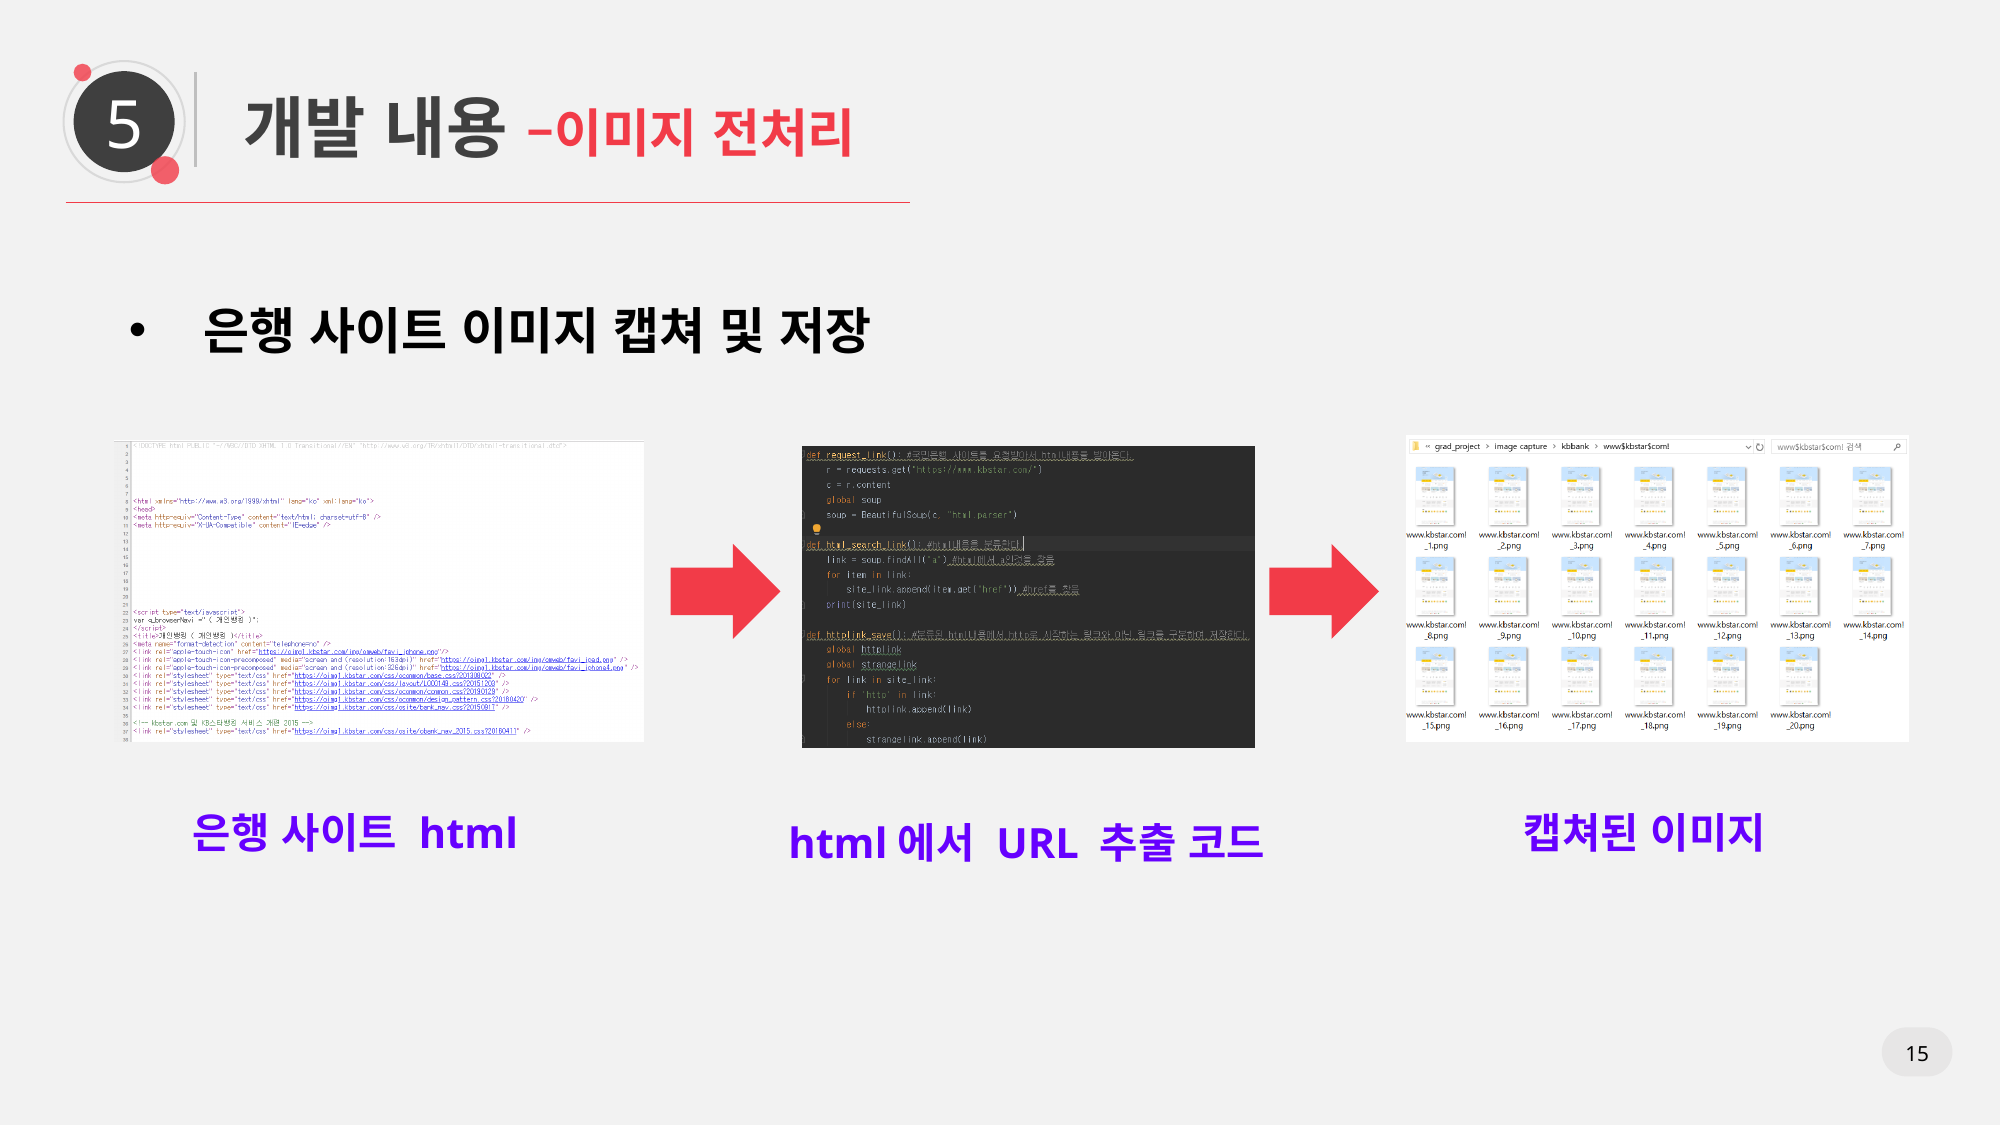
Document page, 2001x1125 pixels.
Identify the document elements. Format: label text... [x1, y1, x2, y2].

text_box [669, 541, 782, 642]
text_box 캡쳐된 이미지 [1508, 799, 1806, 865]
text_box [63, 61, 1017, 185]
text_box html에서 URL 추출 코드 [773, 809, 1296, 875]
picture [1406, 435, 1909, 743]
picture [802, 446, 1255, 748]
slide_number 15 [1881, 1040, 1953, 1105]
text_box 은행 사이트 html [178, 799, 570, 865]
text_box 은행 사이트 이미지 캡쳐 및 저장 [114, 292, 1956, 417]
picture [114, 440, 644, 743]
text_box [1268, 541, 1381, 642]
